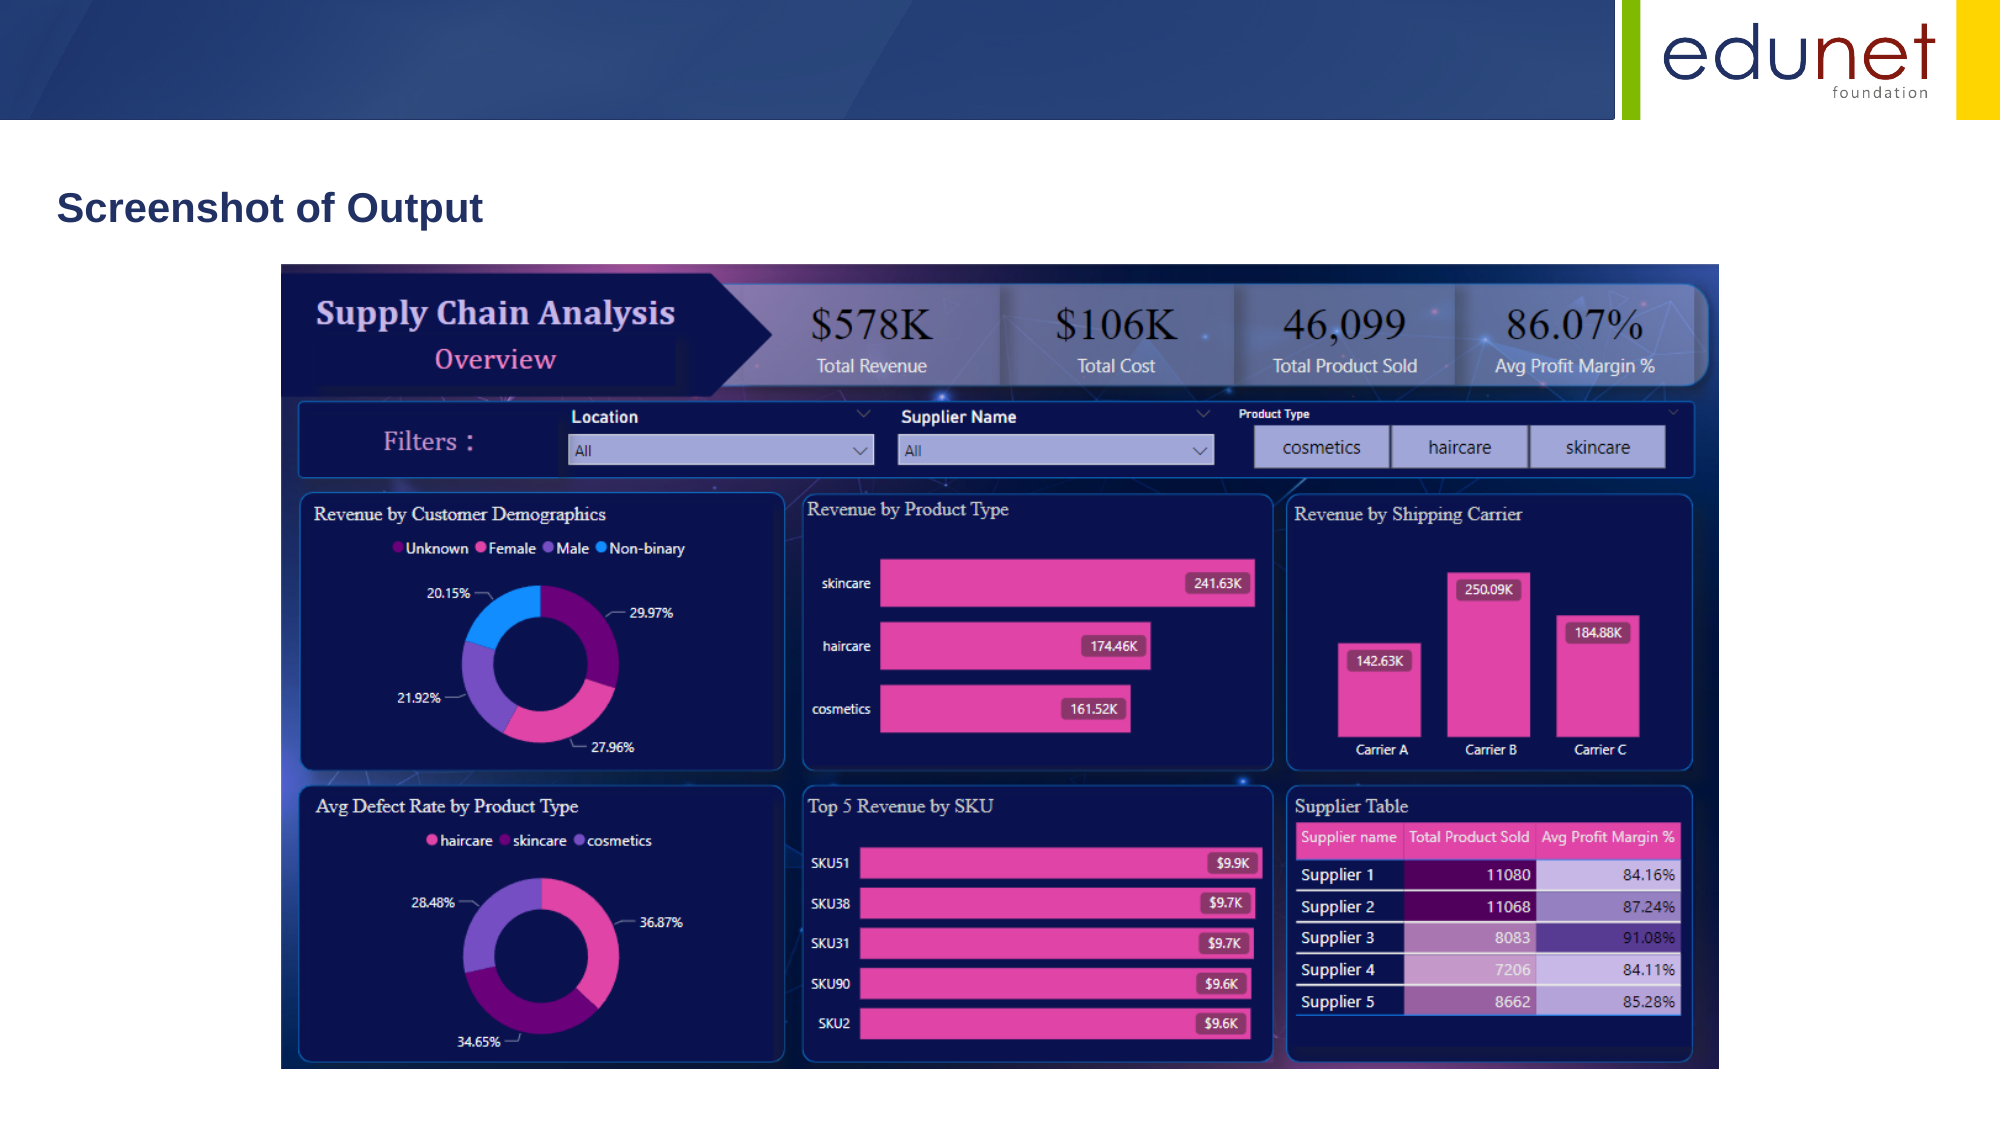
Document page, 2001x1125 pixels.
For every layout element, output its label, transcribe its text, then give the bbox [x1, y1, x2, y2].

picture [281, 264, 1719, 1070]
text_box Screenshot of Output [41, 172, 1043, 238]
picture [1652, 12, 1948, 108]
